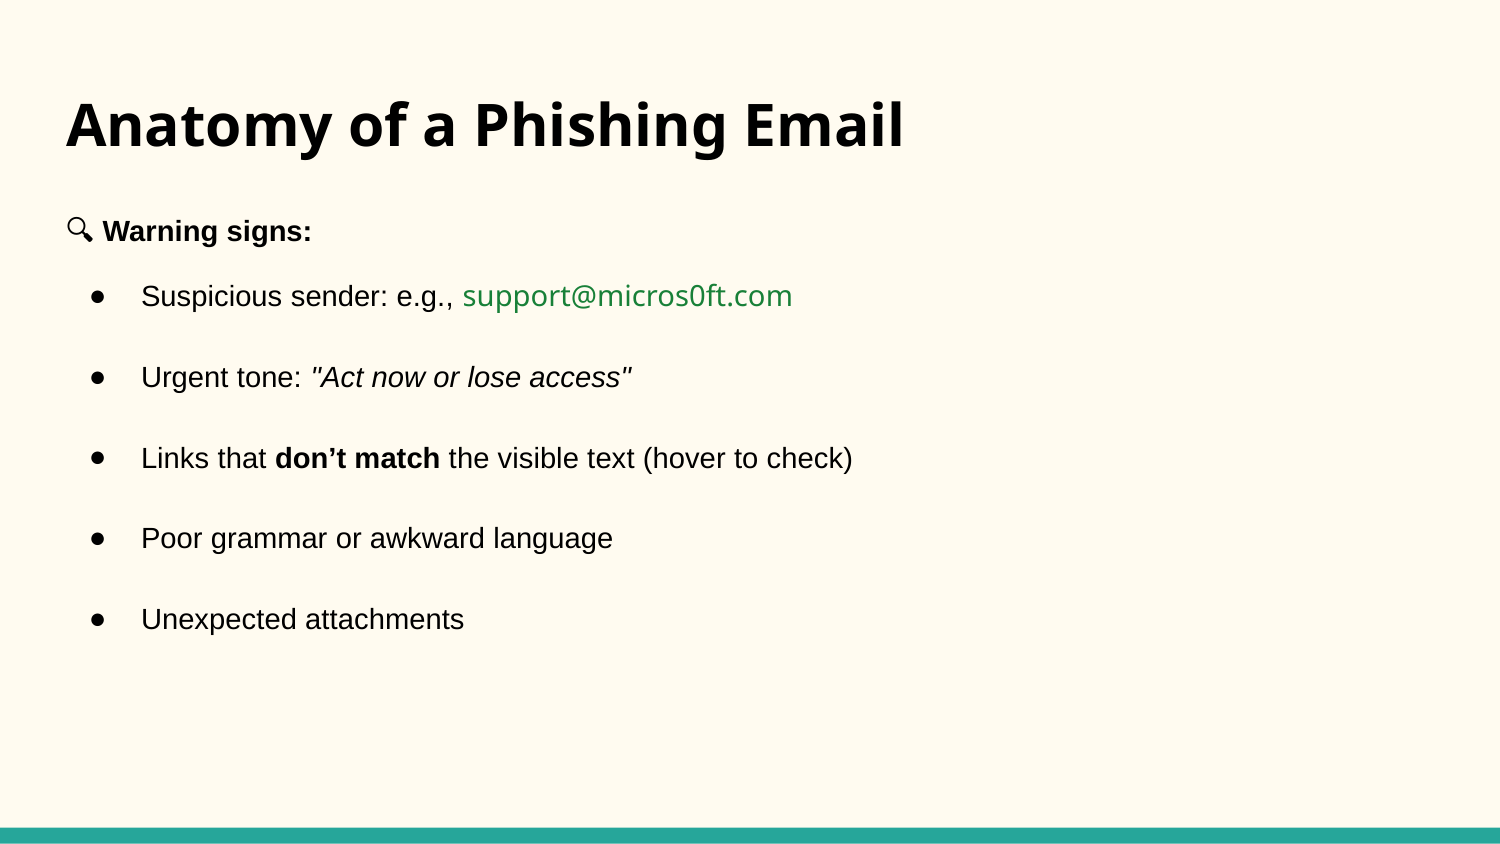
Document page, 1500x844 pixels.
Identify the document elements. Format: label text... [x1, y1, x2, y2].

list 🔍 Warning signs: Suspicious sender: e.g., support@micros0ft.com Urgent tone: "Act now or lose access" Links that don’t match the visible text (hover to check) Poor grammar or awkward language Unexpected attachments [51, 192, 1449, 750]
title Anatomy of a Phishing Email [51, 72, 1449, 174]
